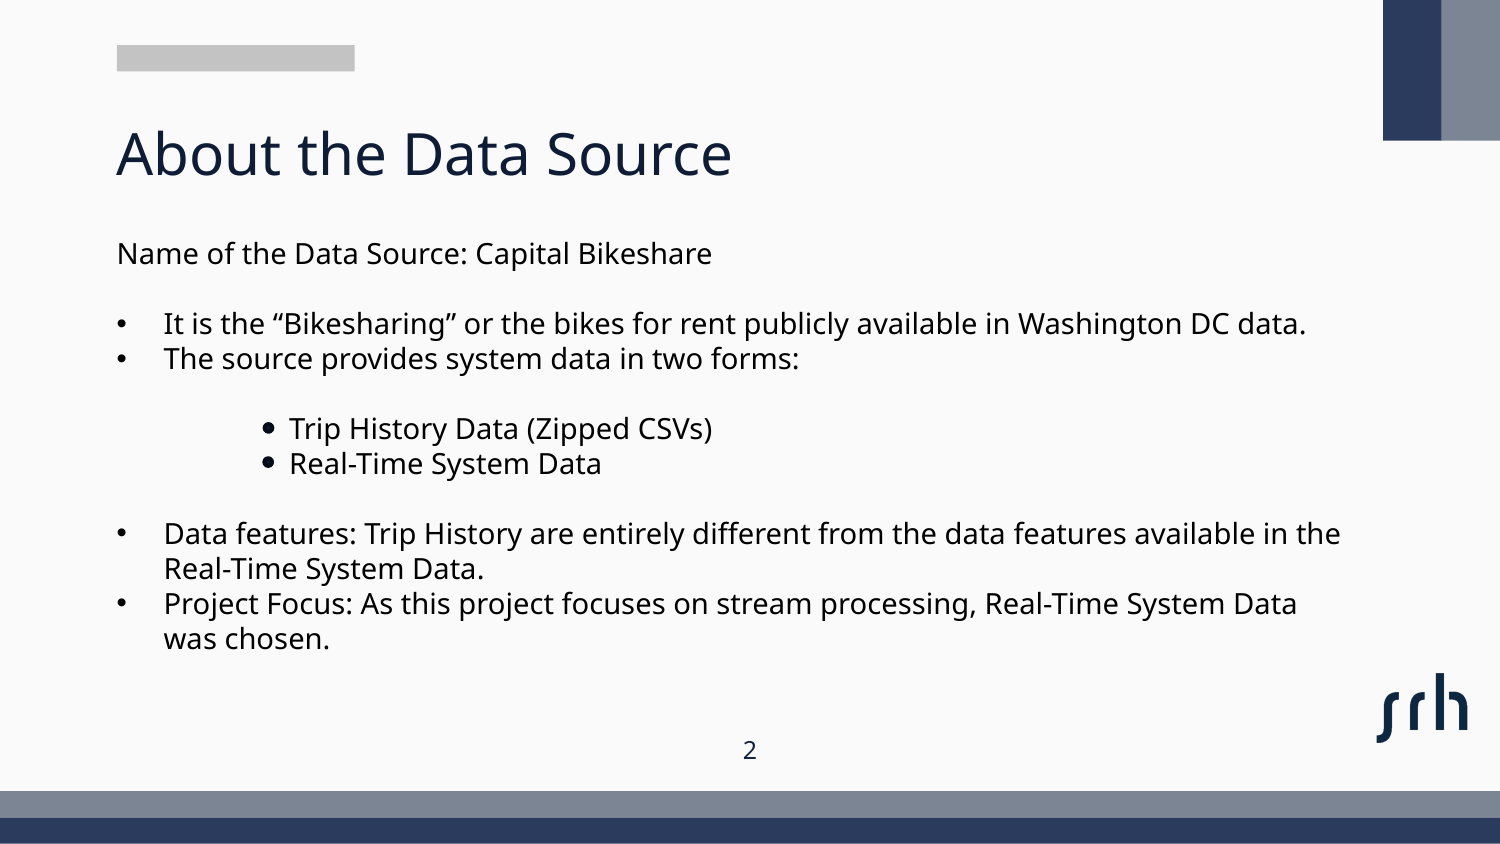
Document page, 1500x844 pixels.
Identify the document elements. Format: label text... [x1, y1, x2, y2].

text_box About the Data Source [101, 88, 934, 203]
picture [1362, 647, 1482, 768]
text_box Name of the Data Source: Capital Bikeshare It is the “Bikesharing” or the bikes for rent publicly available in Washington DC data. The source provides system data in two forms: Trip History Data (Zipped CSVs) Real-Time System Data Data features: Trip History are entirely different from the data features available in the Real-Time System Data. Project Focus: As this project focuses on stream processing, Real-Time System Data was chosen. [101, 220, 1366, 701]
text_box [262, 456, 274, 468]
text_box [262, 422, 275, 434]
text_box 2 [677, 727, 823, 773]
